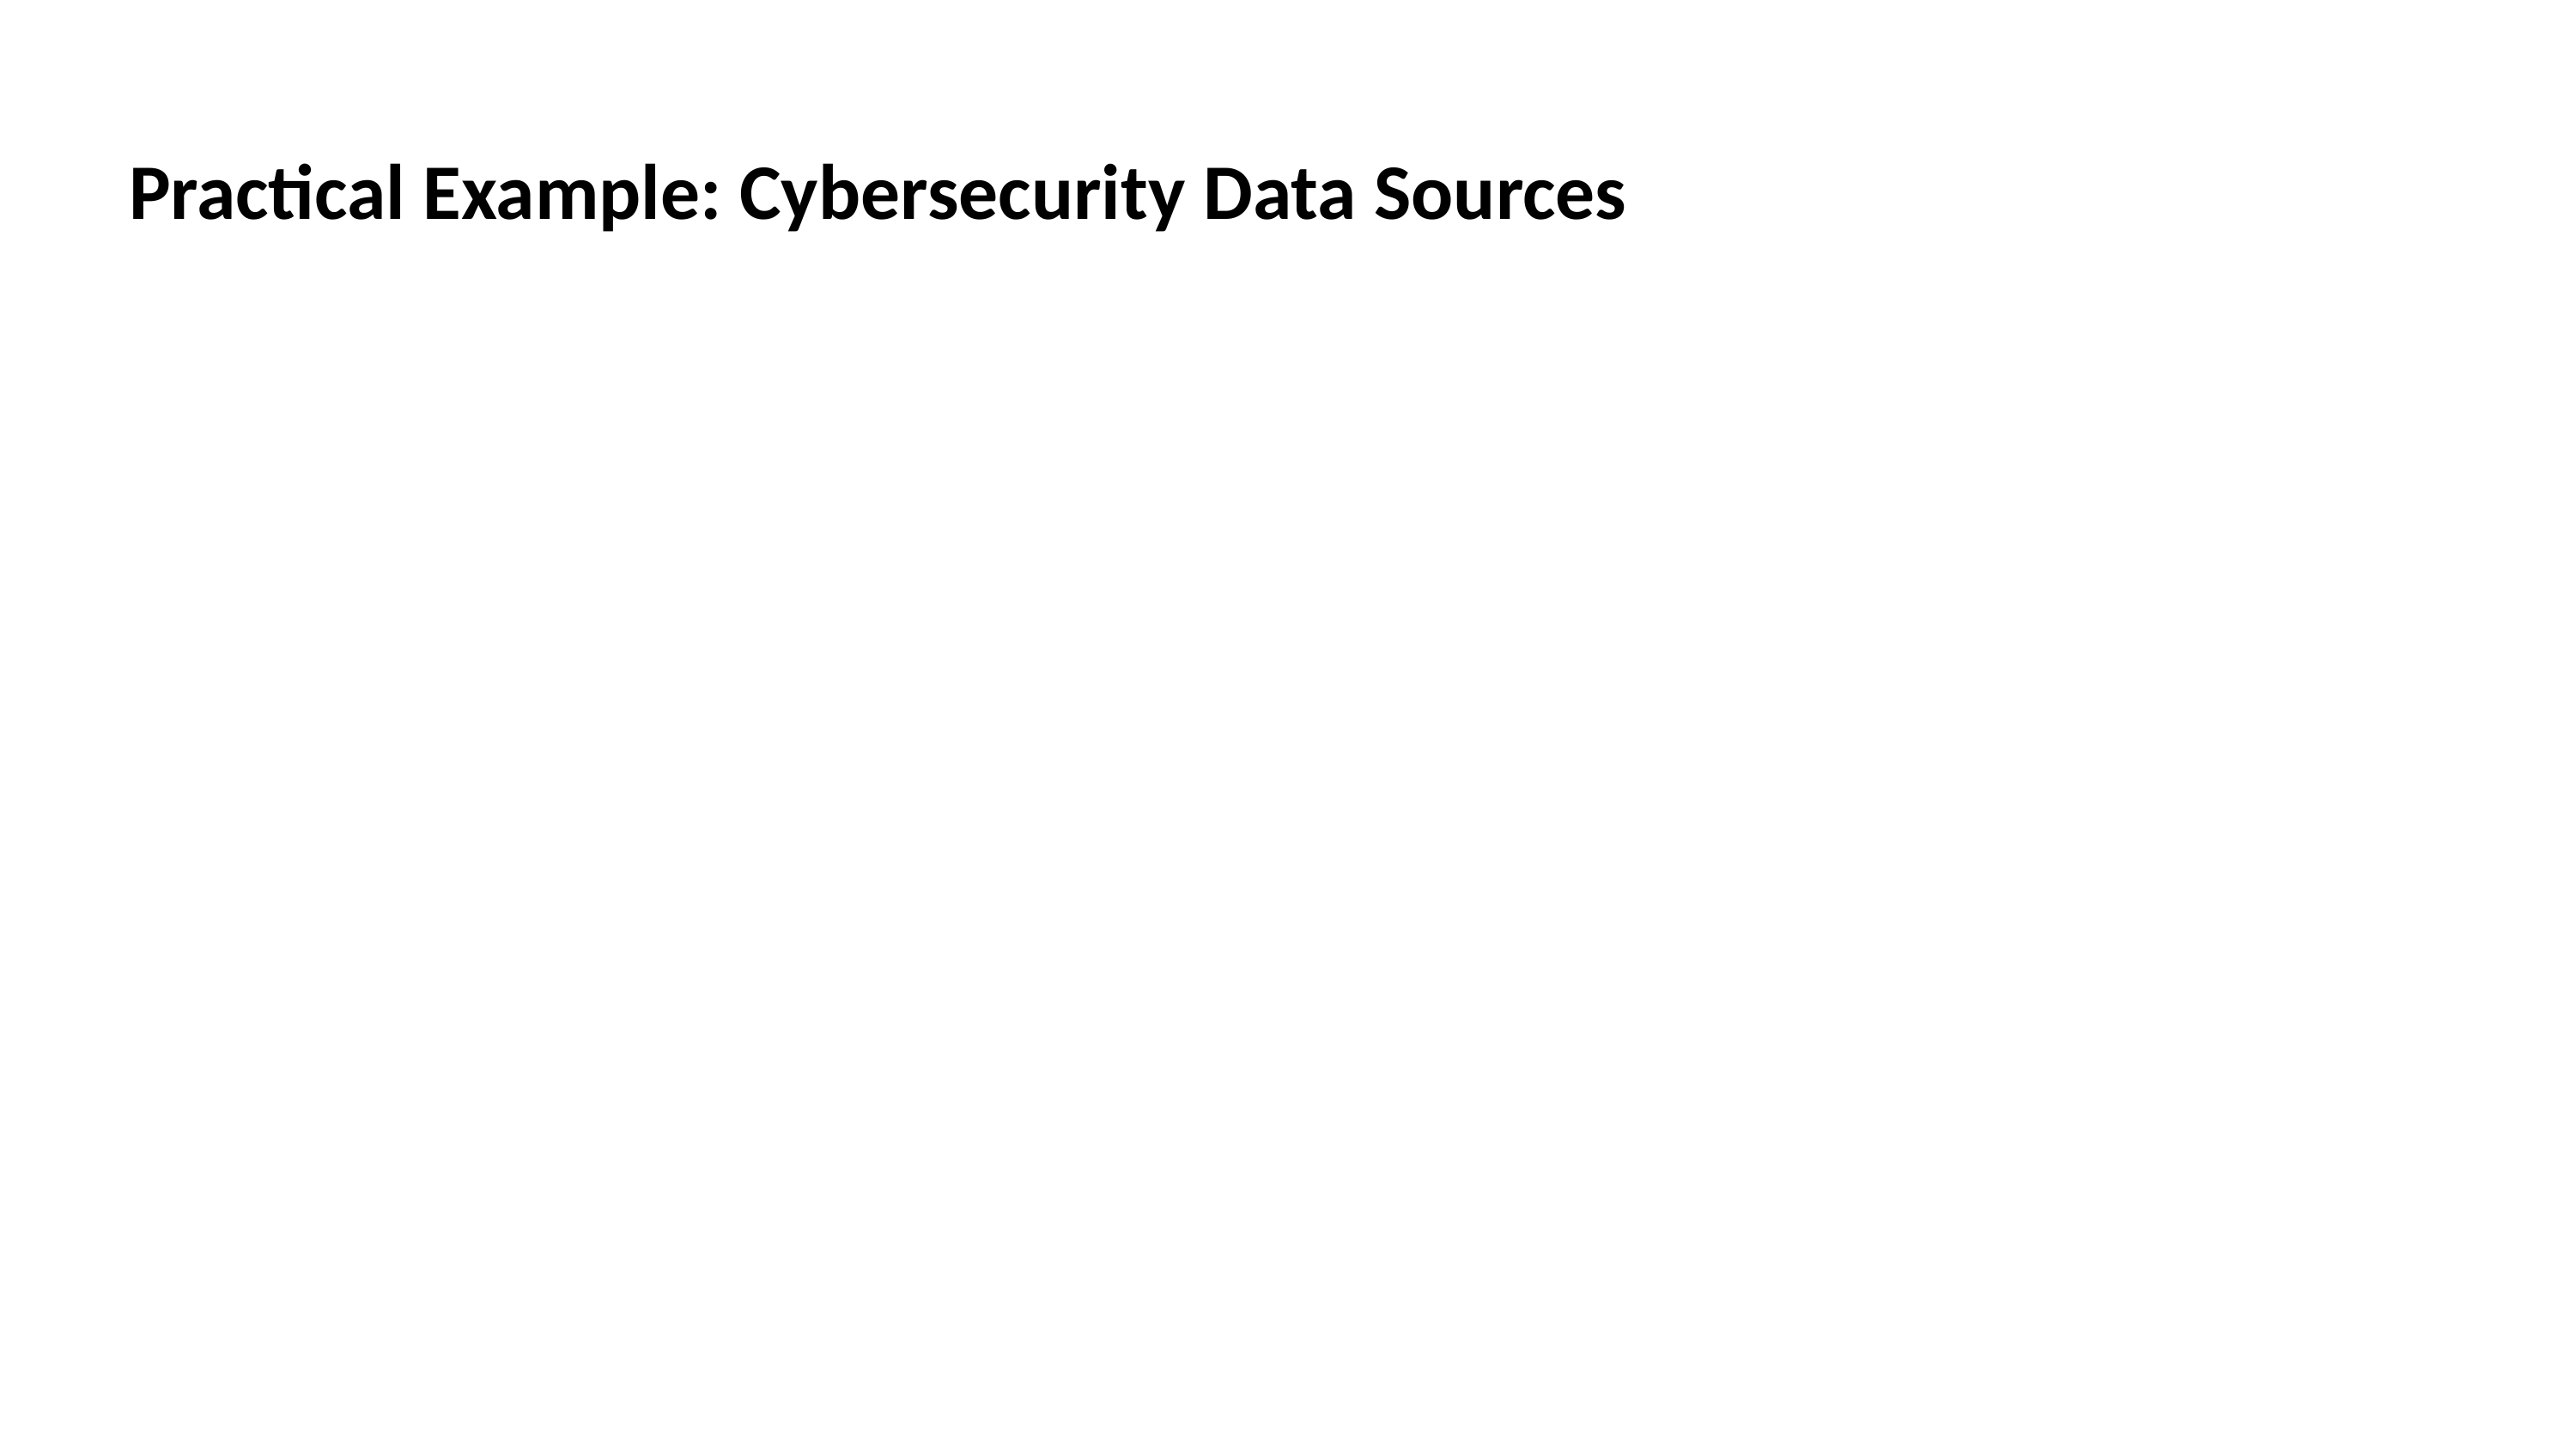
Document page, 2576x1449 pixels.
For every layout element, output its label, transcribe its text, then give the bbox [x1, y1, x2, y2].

title Practical Example: Cybersecurity Data Sources [129, 58, 2447, 300]
